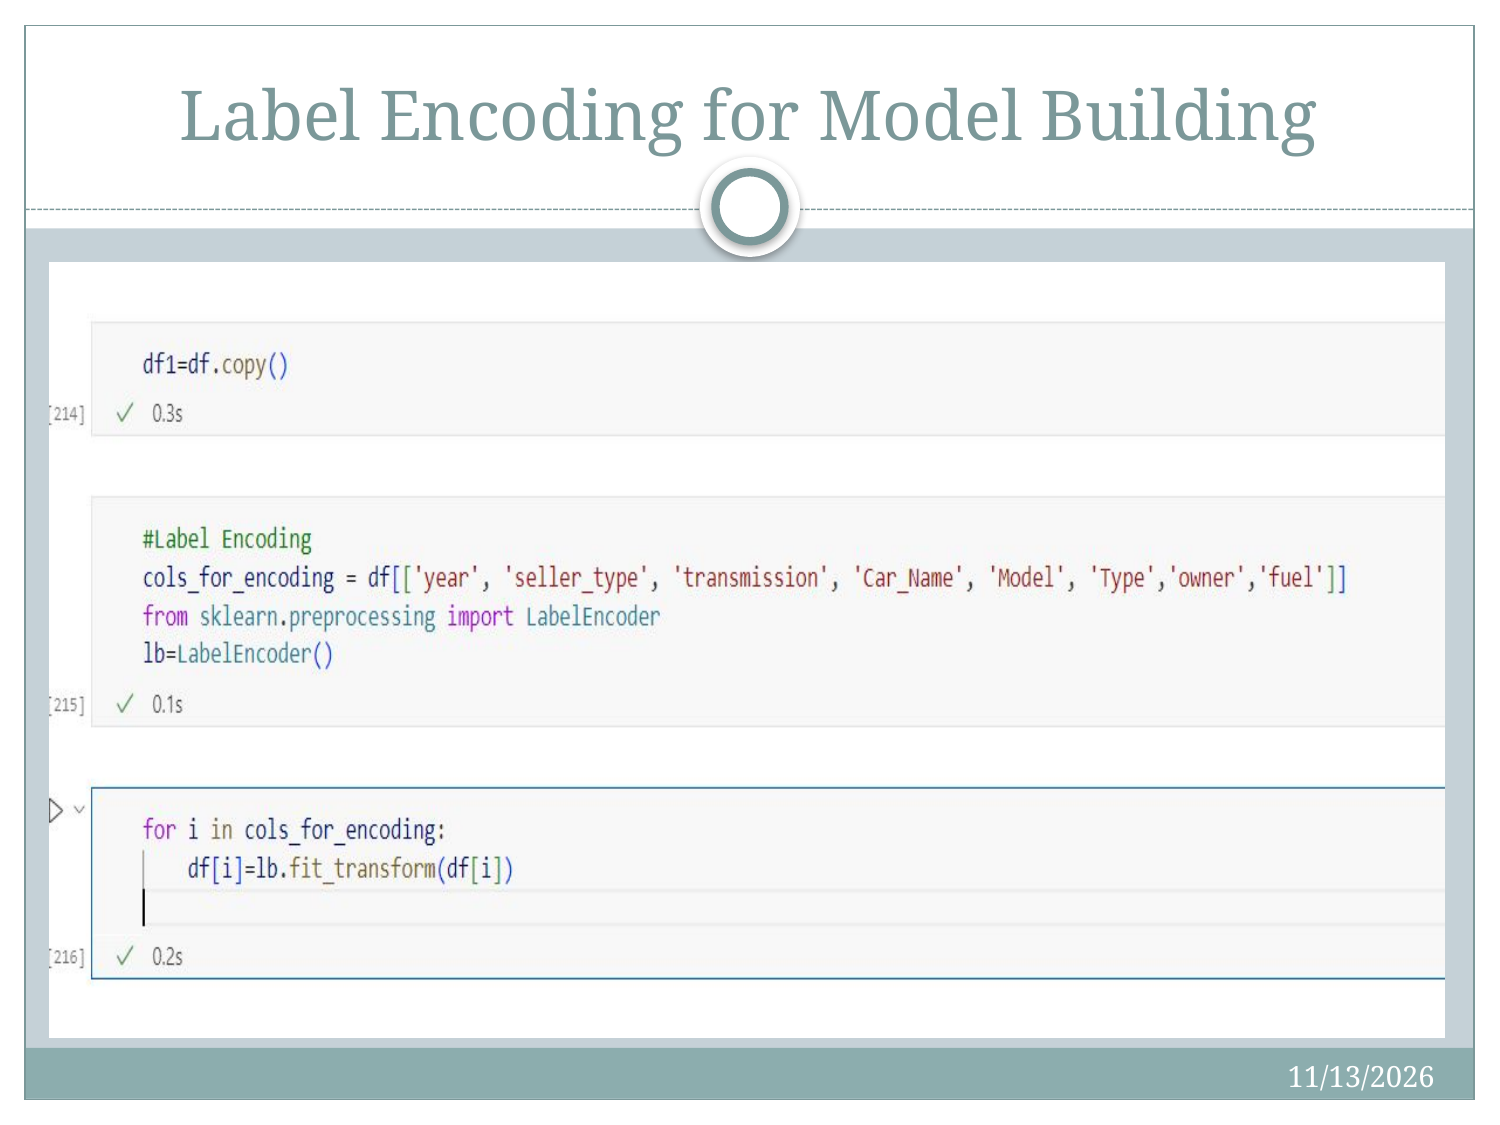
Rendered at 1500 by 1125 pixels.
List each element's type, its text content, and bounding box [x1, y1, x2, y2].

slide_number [950, 1050, 1450, 1111]
title Label Encoding for Model Building [49, 37, 1450, 162]
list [49, 262, 1445, 1038]
